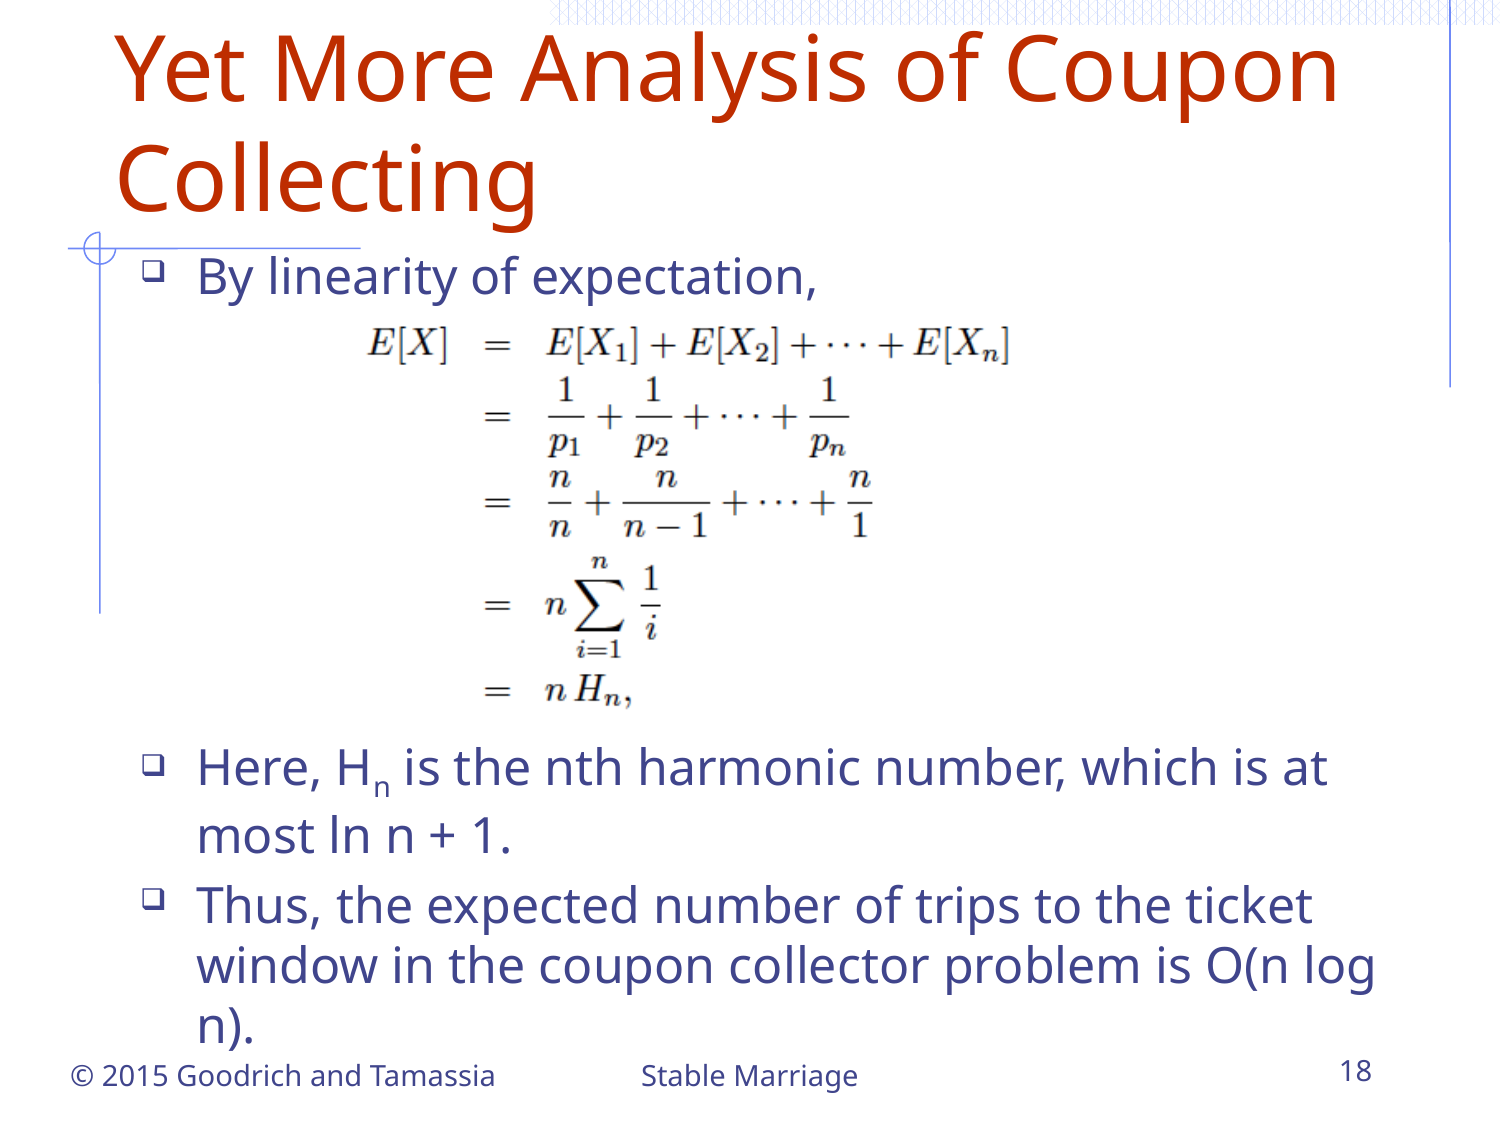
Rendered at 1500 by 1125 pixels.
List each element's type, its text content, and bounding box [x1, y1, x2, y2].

picture [349, 312, 1038, 721]
slide_number 18 [1074, 1024, 1388, 1101]
title Yet More Analysis of Coupon Collecting [99, 50, 1375, 238]
list By linearity of expectation, Here, Hn is the nth harmonic number, which is at most ln n + 1. Thus, the expected number of trips to the ticket window in the coupon collector problem is O(n log n). [125, 237, 1450, 1038]
footer Stable Marriage [512, 1024, 988, 1101]
